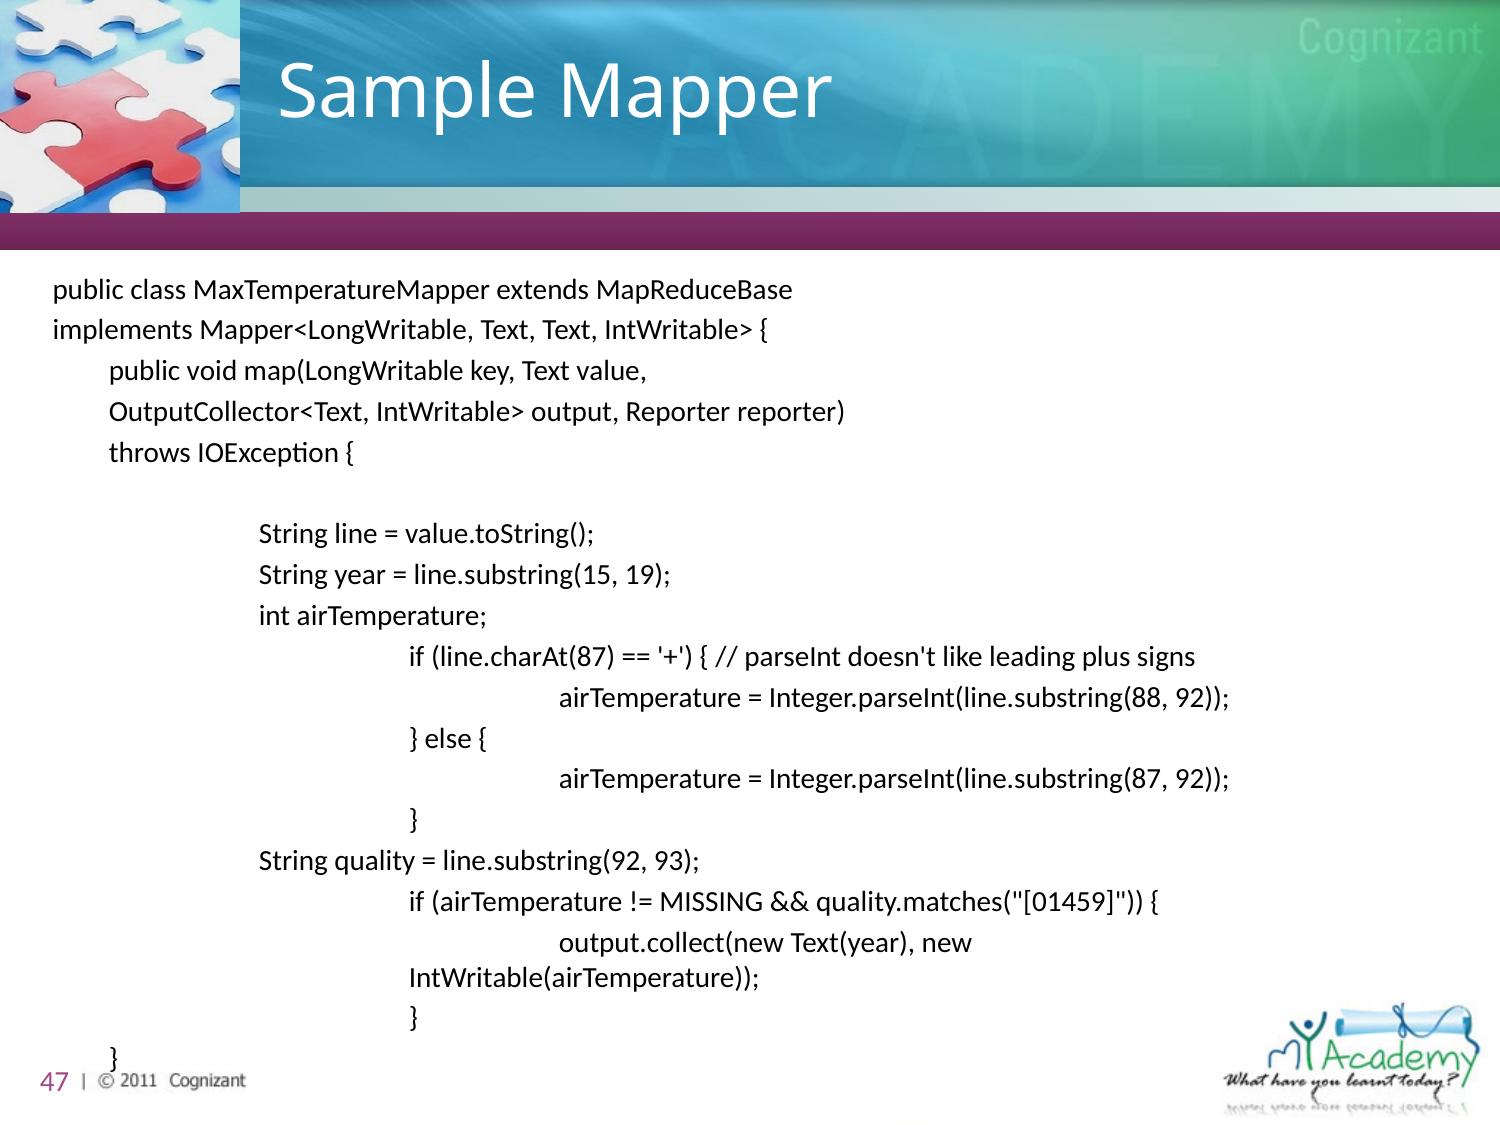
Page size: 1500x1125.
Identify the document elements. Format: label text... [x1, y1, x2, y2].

picture [0, 250, 1500, 1125]
picture [0, 0, 1500, 213]
slide_number 47 [24, 1054, 100, 1100]
title Sample Mapper [262, 0, 1500, 175]
list public class MaxTemperatureMapper extends MapReduceBase implements Mapper<LongWritable, Text, Text, IntWritable> { public void map(LongWritable key, Text value, OutputCollector<Text, IntWritable> output, Reporter reporter) throws IOException { String line = value.toString(); String year = line.substring(15, 19); int airTemperature; if (line.charAt(87) == '+') { // parseInt doesn't like leading plus signs airTemperature = Integer.parseInt(line.substring(88, 92)); } else { airTemperature = Integer.parseInt(line.substring(87, 92)); } String quality = line.substring(92, 93); if (airTemperature != MISSING && quality.matches("[01459]")) { output.collect(new Text(year), new IntWritable(airTemperature)); } } [37, 262, 1463, 1075]
